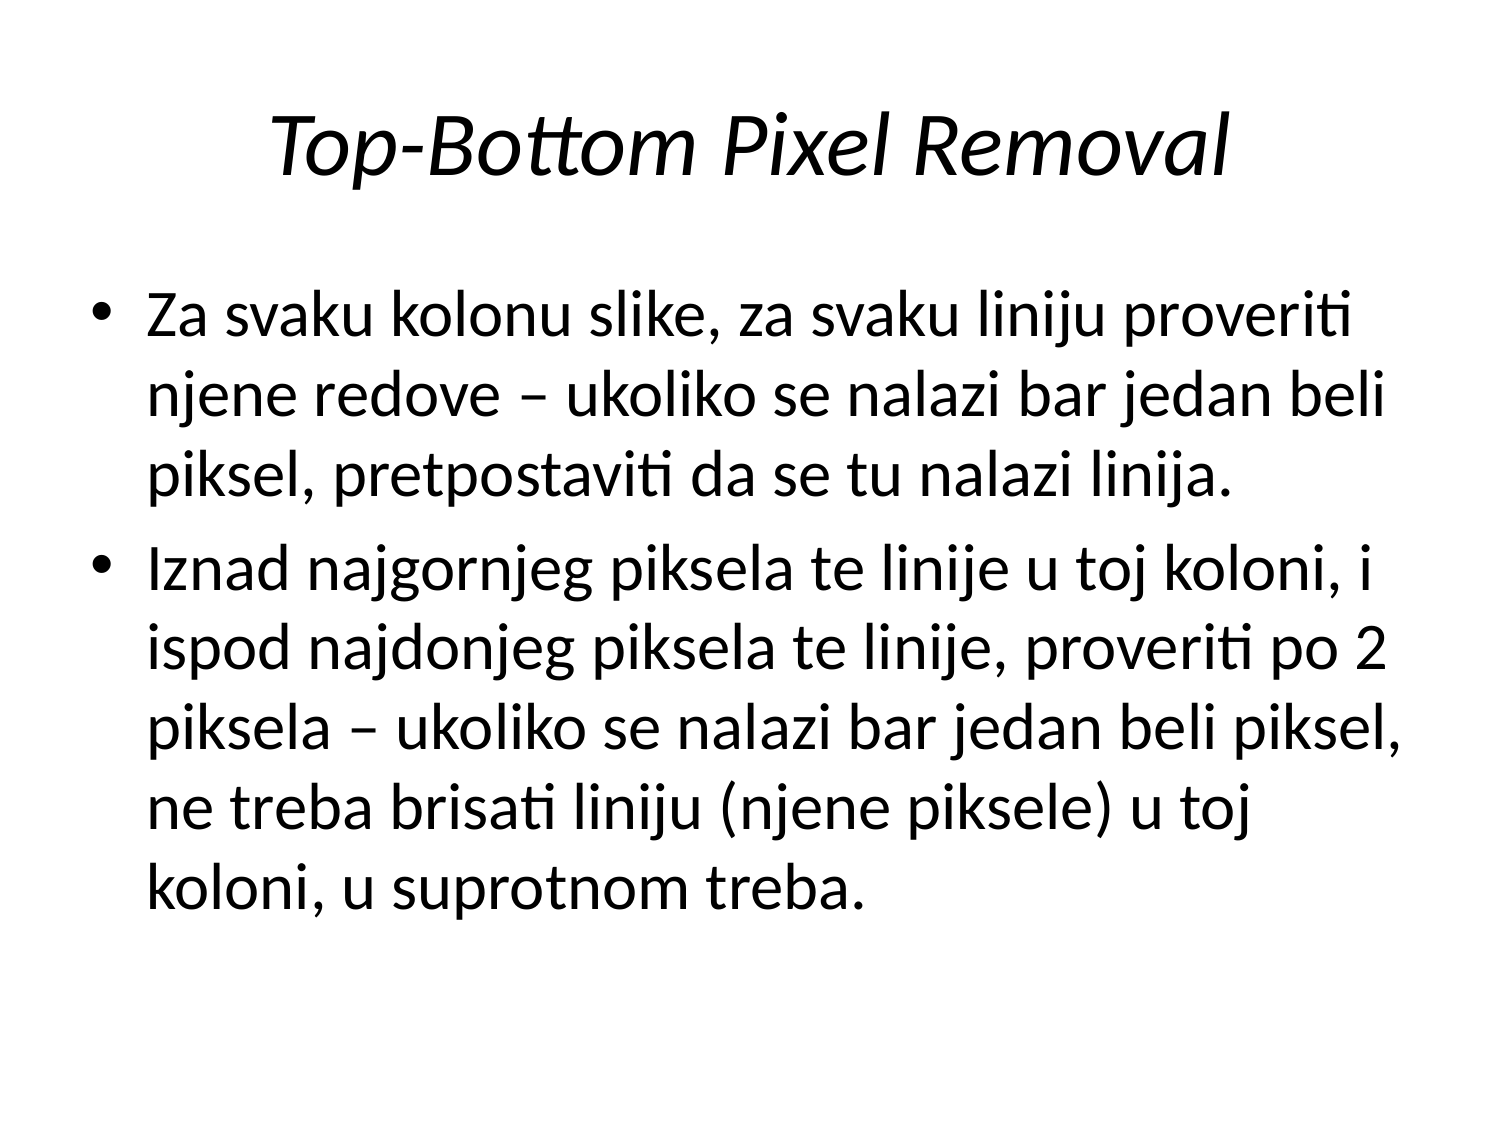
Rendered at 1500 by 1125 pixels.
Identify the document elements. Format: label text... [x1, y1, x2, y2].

title Top-Bottom Pixel Removal [75, 45, 1425, 233]
list Za svaku kolonu slike, za svaku liniju proveriti njene redove – ukoliko se nalazi bar jedan beli piksel, pretpostaviti da se tu nalazi linija. Iznad najgornjeg piksela te linije u toj koloni, i ispod najdonjeg piksela te linije, proveriti po 2 piksela – ukoliko se nalazi bar jedan beli piksel, ne treba brisati liniju (njene piksele) u toj koloni, u suprotnom treba. [75, 262, 1425, 1005]
